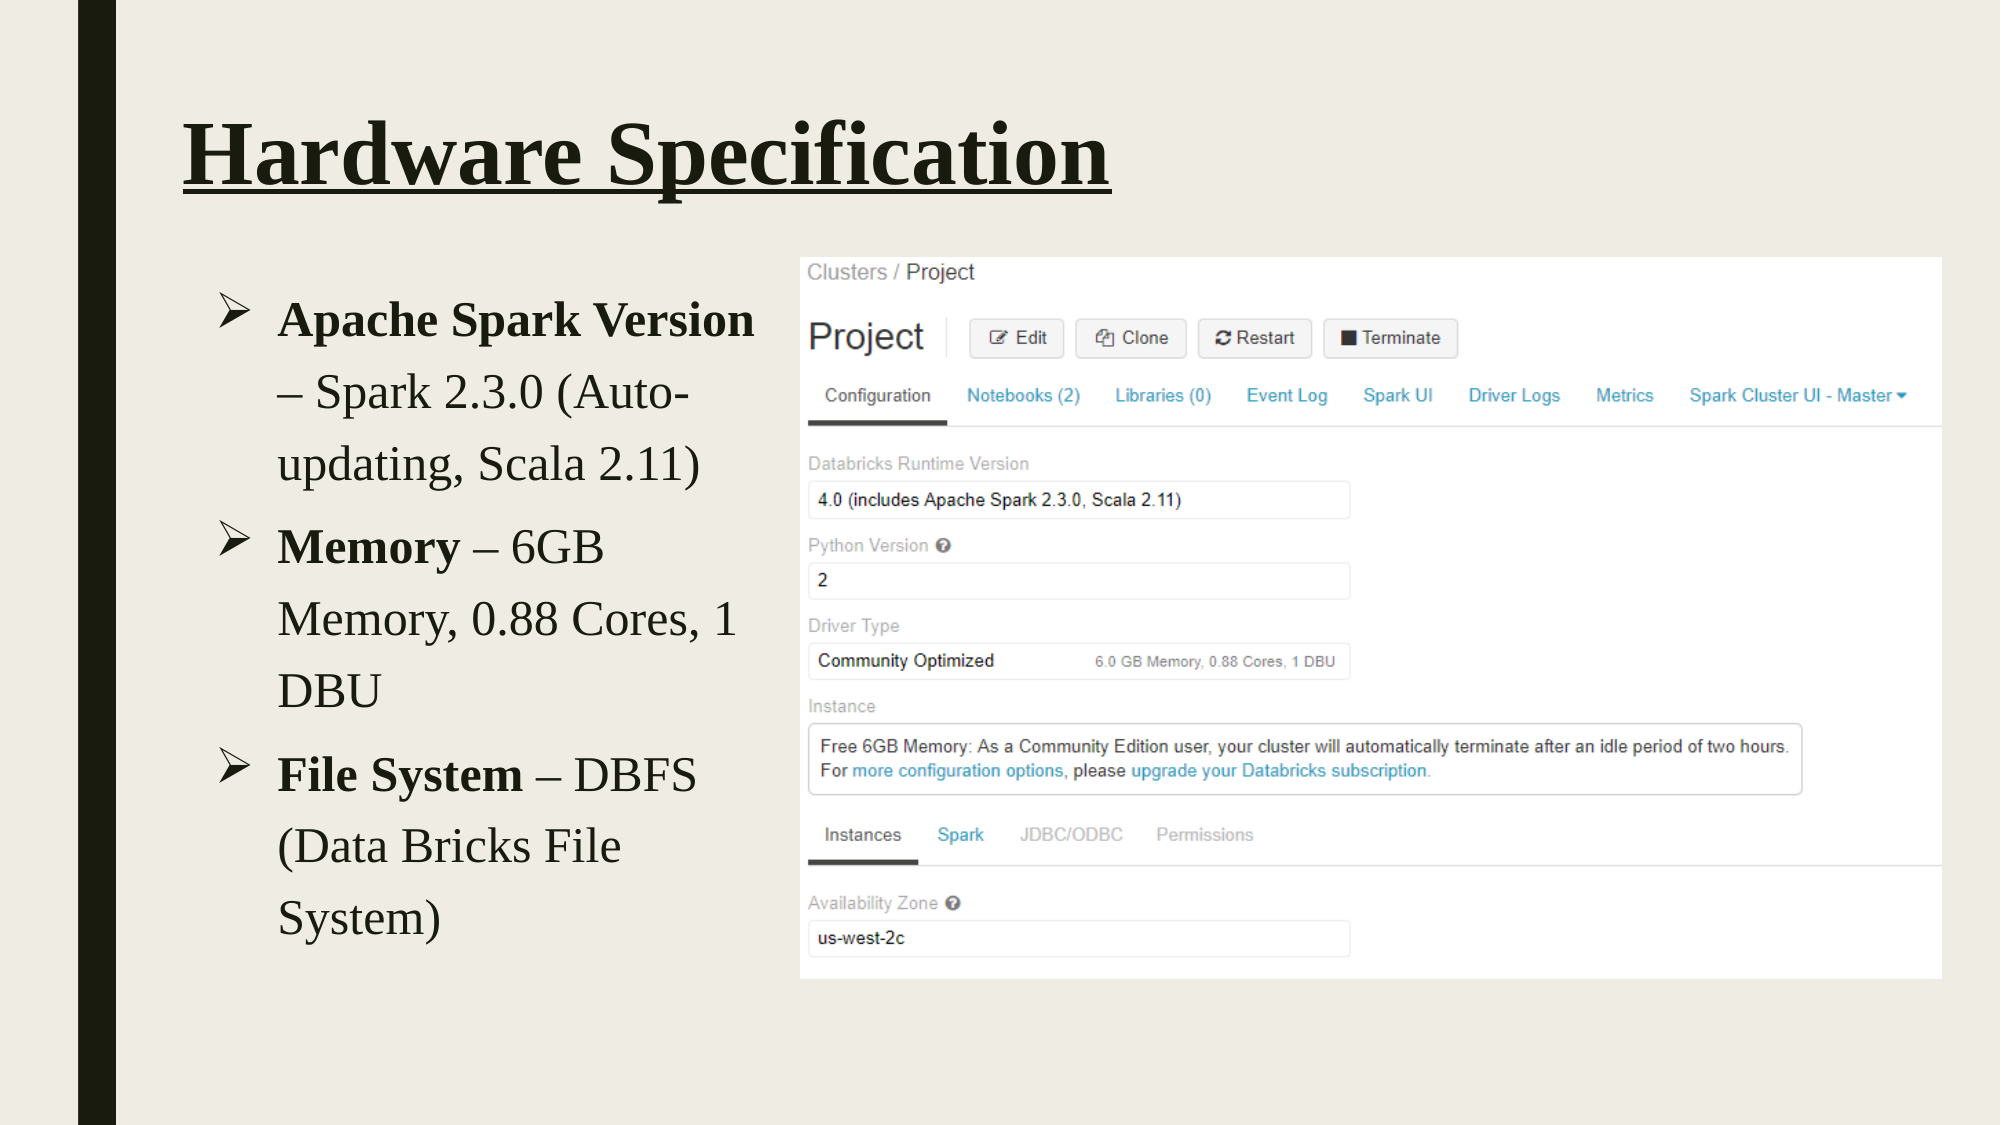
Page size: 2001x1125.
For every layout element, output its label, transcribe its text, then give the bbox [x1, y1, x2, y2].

text_box [76, 0, 119, 1125]
title Hardware Specification [167, 98, 1890, 252]
list Apache Spark Version – Spark 2.3.0 (Auto-updating, Scala 2.11) Memory – 6GB Memory, 0.88 Cores, 1 DBU File System – DBFS (Data Bricks File System) [200, 267, 779, 988]
picture [799, 257, 1942, 979]
